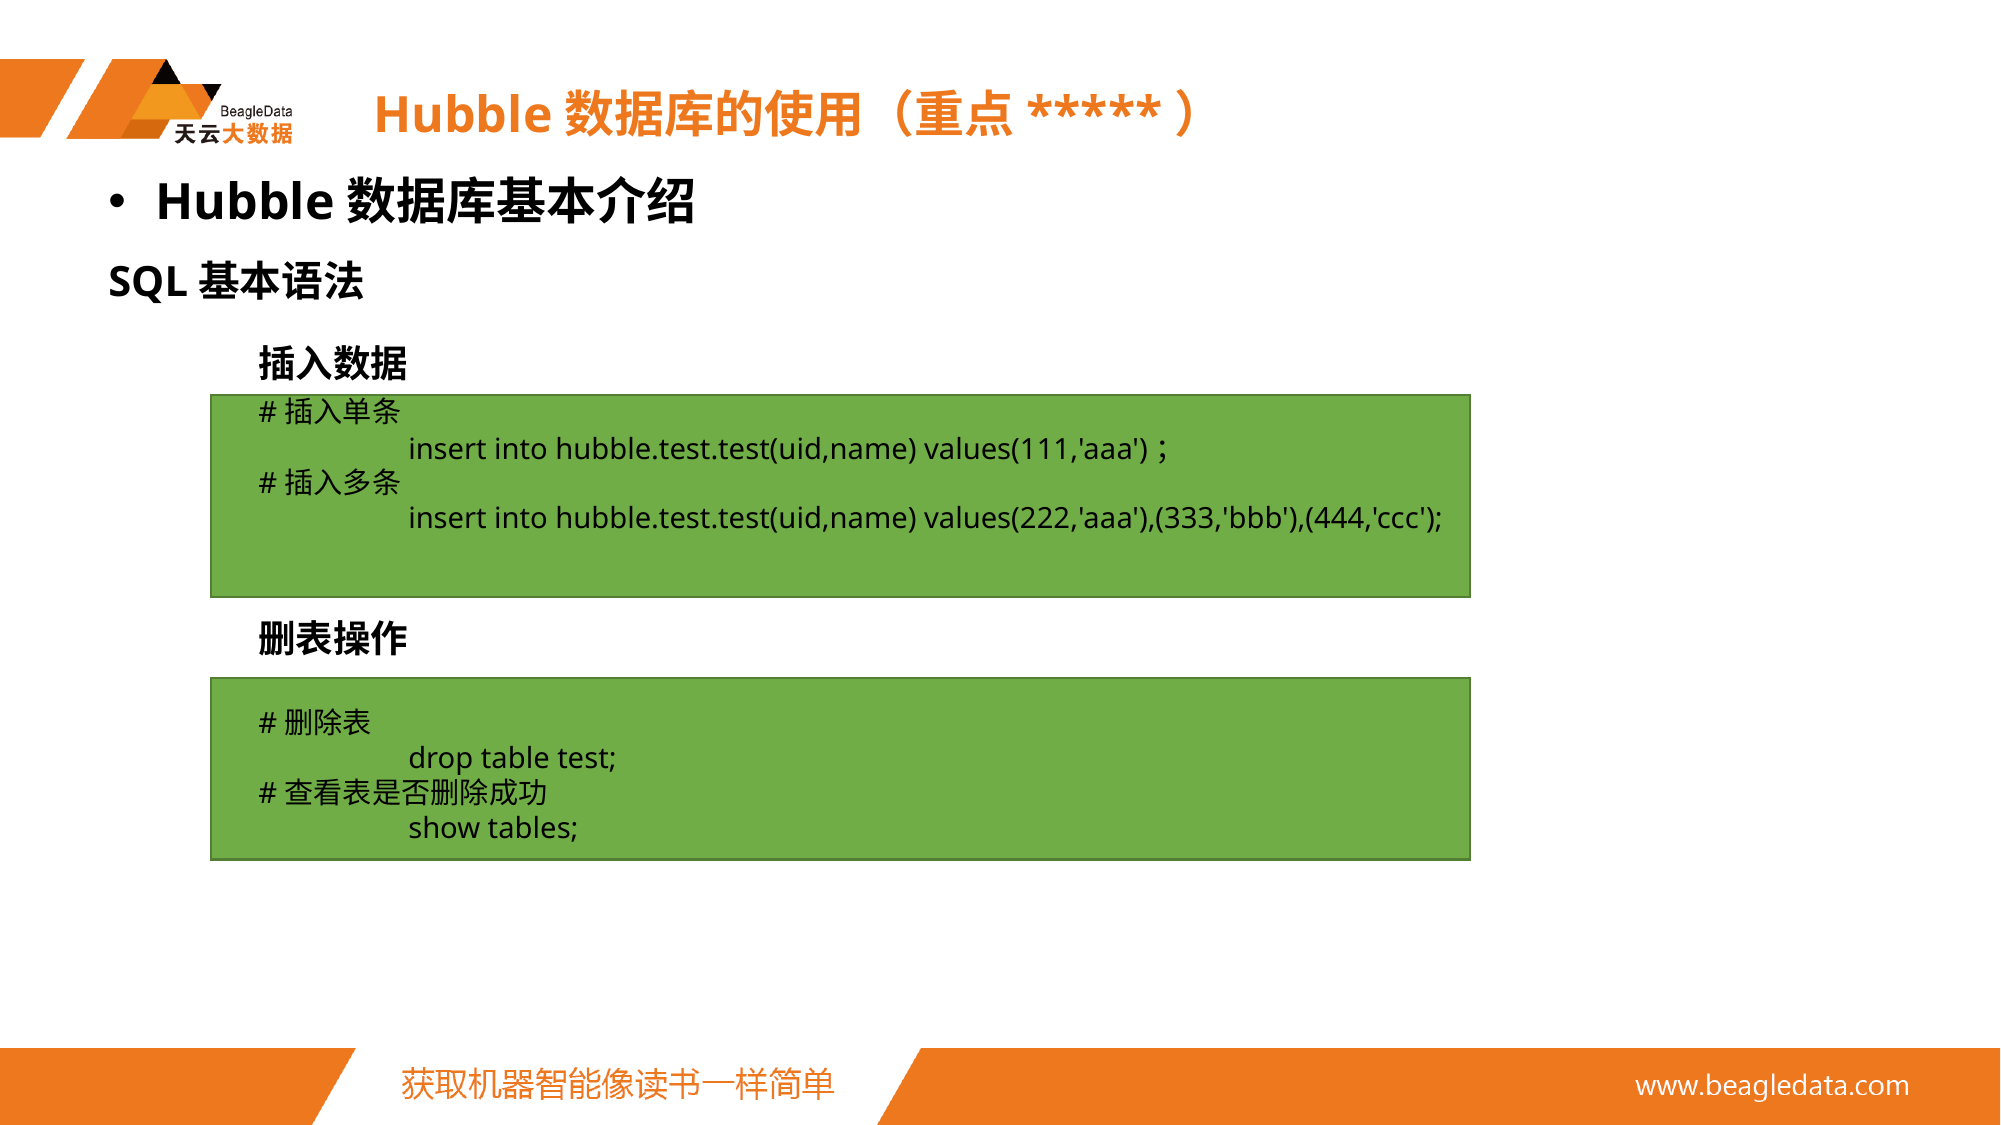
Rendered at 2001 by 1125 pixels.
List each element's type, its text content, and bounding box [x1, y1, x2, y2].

text_box Hubble数据库基本介绍 SQL基本语法 插入数据 #插入单条 insert into hubble.test.test(uid,name) values(111,'aaa')； #插入多条 insert into hubble.test.test(uid,name) values(222,'aaa'),(333,'bbb'),(444,'ccc'); 删表操作 #删除表 drop table test; #查看表是否删除成功 show tables; [93, 132, 1800, 852]
picture [0, 0, 2001, 1125]
title Hubble数据库的使用（重点*****） [358, 59, 1863, 173]
text_box [210, 852, 1471, 861]
